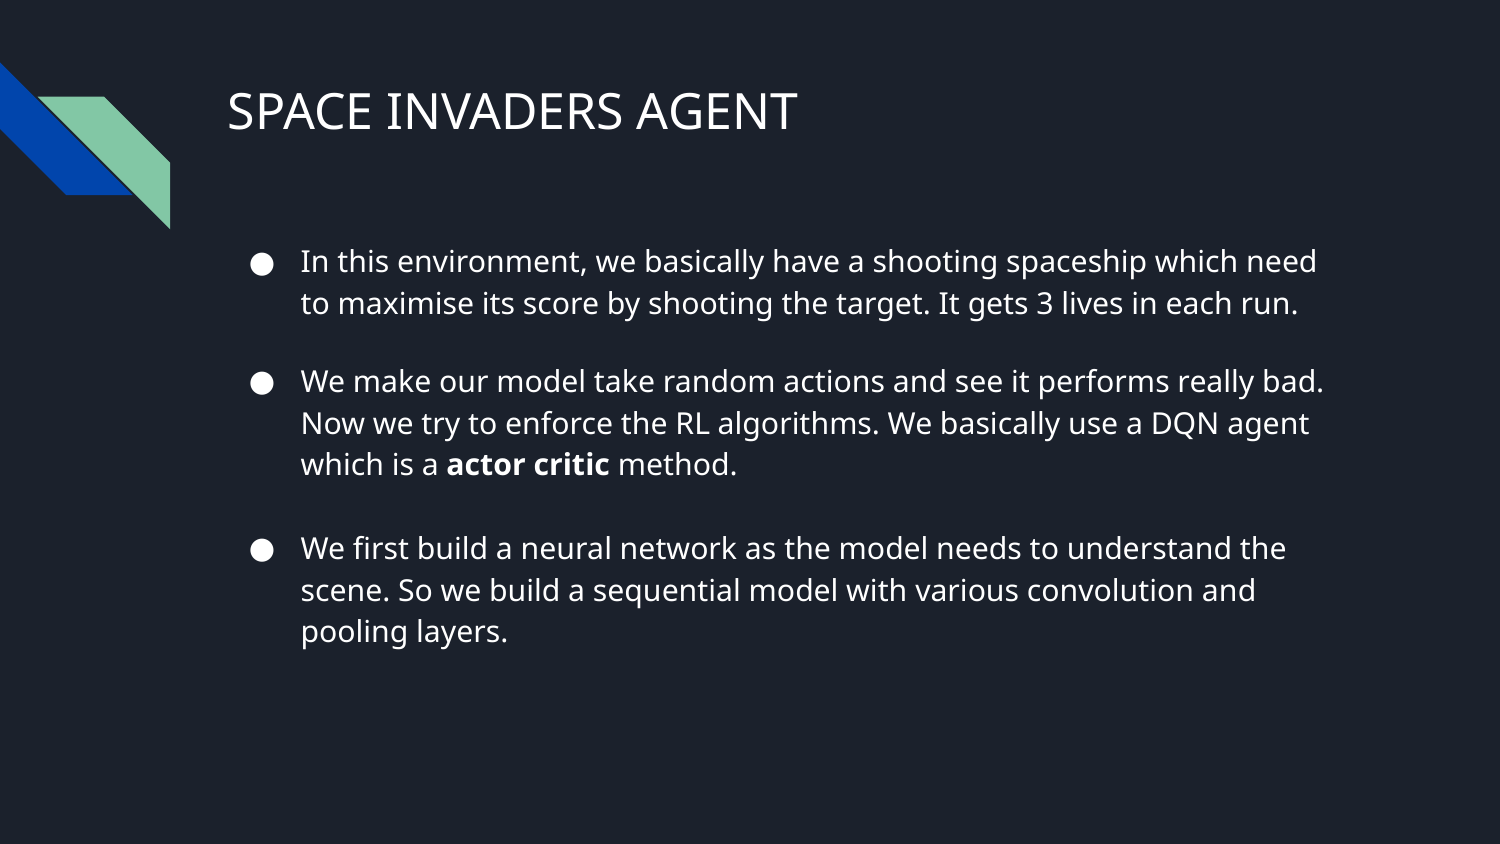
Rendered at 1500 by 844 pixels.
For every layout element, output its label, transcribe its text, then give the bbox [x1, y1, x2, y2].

title SPACE INVADERS AGENT [212, 64, 1368, 215]
list In this environment, we basically have a shooting spaceship which need to maximise its score by shooting the target. It gets 3 lives in each run. We make our model take random actions and see it performs really bad. Now we try to enforce the RL algorithms. We basically use a DQN agent which is a actor critic method. We first build a neural network as the model needs to understand the scene. So we build a sequential model with various convolution and pooling layers. [212, 221, 1368, 700]
